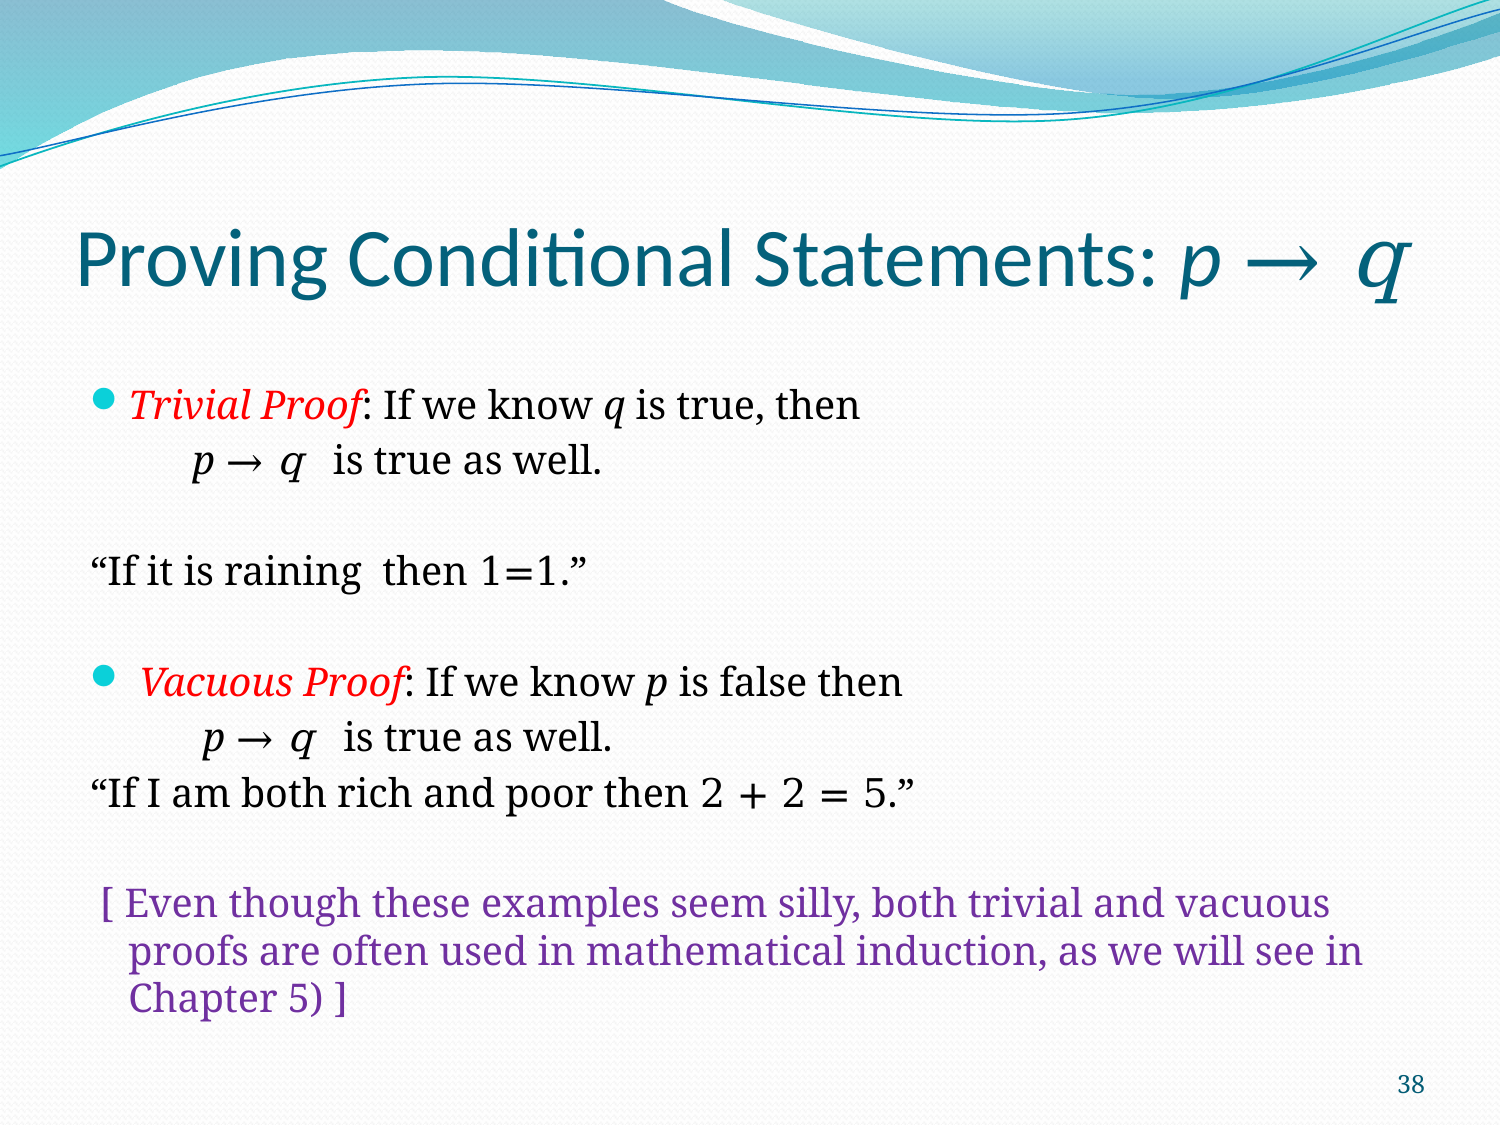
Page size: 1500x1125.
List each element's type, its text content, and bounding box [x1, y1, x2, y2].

title Proving Conditional Statements: p → q [75, 115, 1425, 303]
list Trivial Proof: If we know q is true, then p → q is true as well. “If it is raining then 1=1.” Vacuous Proof: If we know p is false then p → q is true as well. “If I am both rich and poor then 2 + 2 = 5.” [ Even though these examples seem silly, both trivial and vacuous proofs are often used in mathematical induction, as we will see in Chapter 5) ] [75, 317, 1425, 1038]
slide_number 38 [1299, 1042, 1425, 1103]
